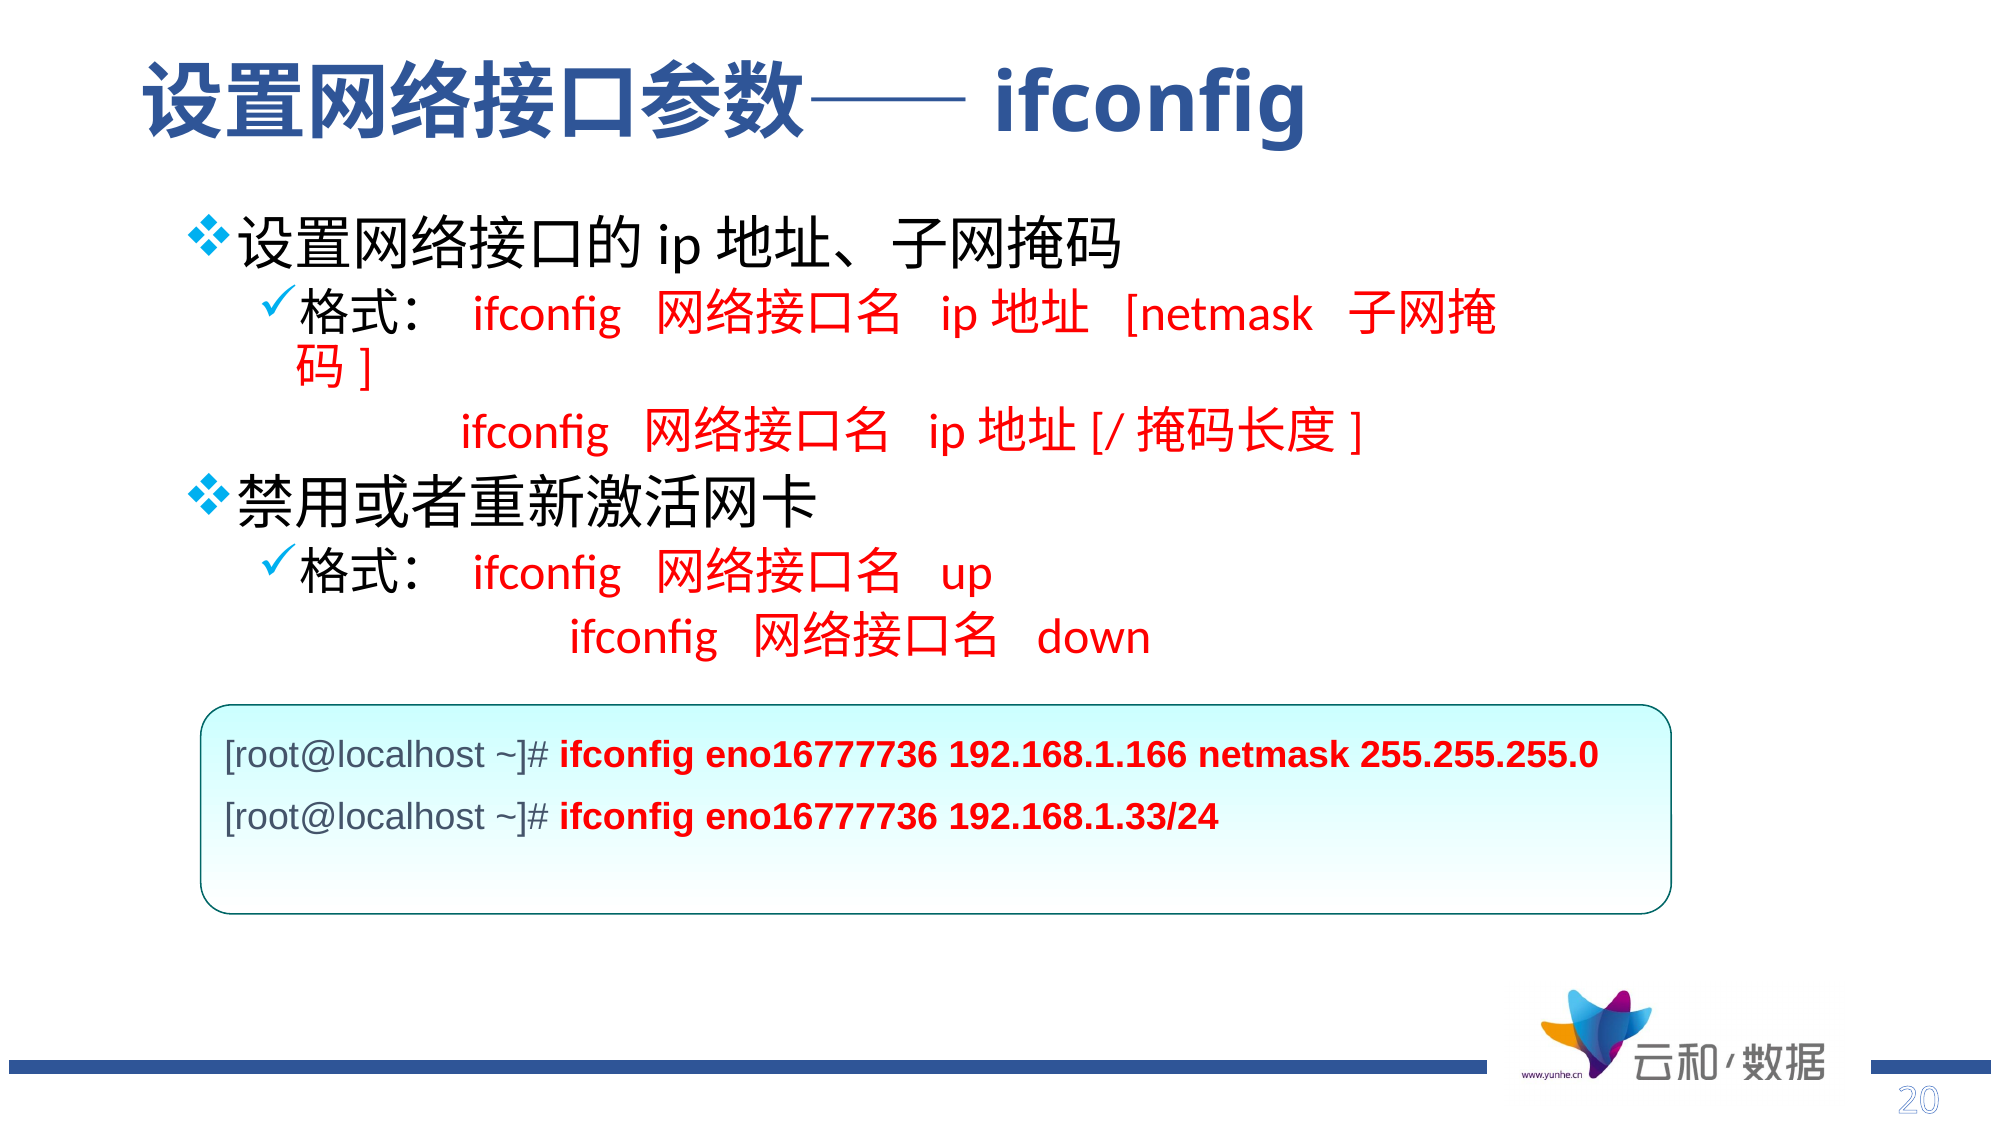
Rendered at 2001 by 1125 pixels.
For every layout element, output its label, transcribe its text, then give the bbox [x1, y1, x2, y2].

picture [1504, 981, 1845, 1106]
title 设置网络接口参数——ifconfig [124, 52, 1563, 157]
text_box [root@localhost ~]# ifconfig eno16777736 192.168.1.166 netmask 255.255.255.0 [root@localhost ~]# ifconfig eno16777736 192.168.1.33/24 [200, 704, 1672, 914]
list 设置网络接口的ip地址、子网掩码 格式： ifconfig 网络接口名 ip地址 [netmask 子网掩码] ifconfig 网络接口名 ip地址[/掩码长度] 禁用或者重新激活网卡 格式： ifconfig 网络接口名 up ifconfig 网络接口名 down [167, 207, 1563, 1051]
